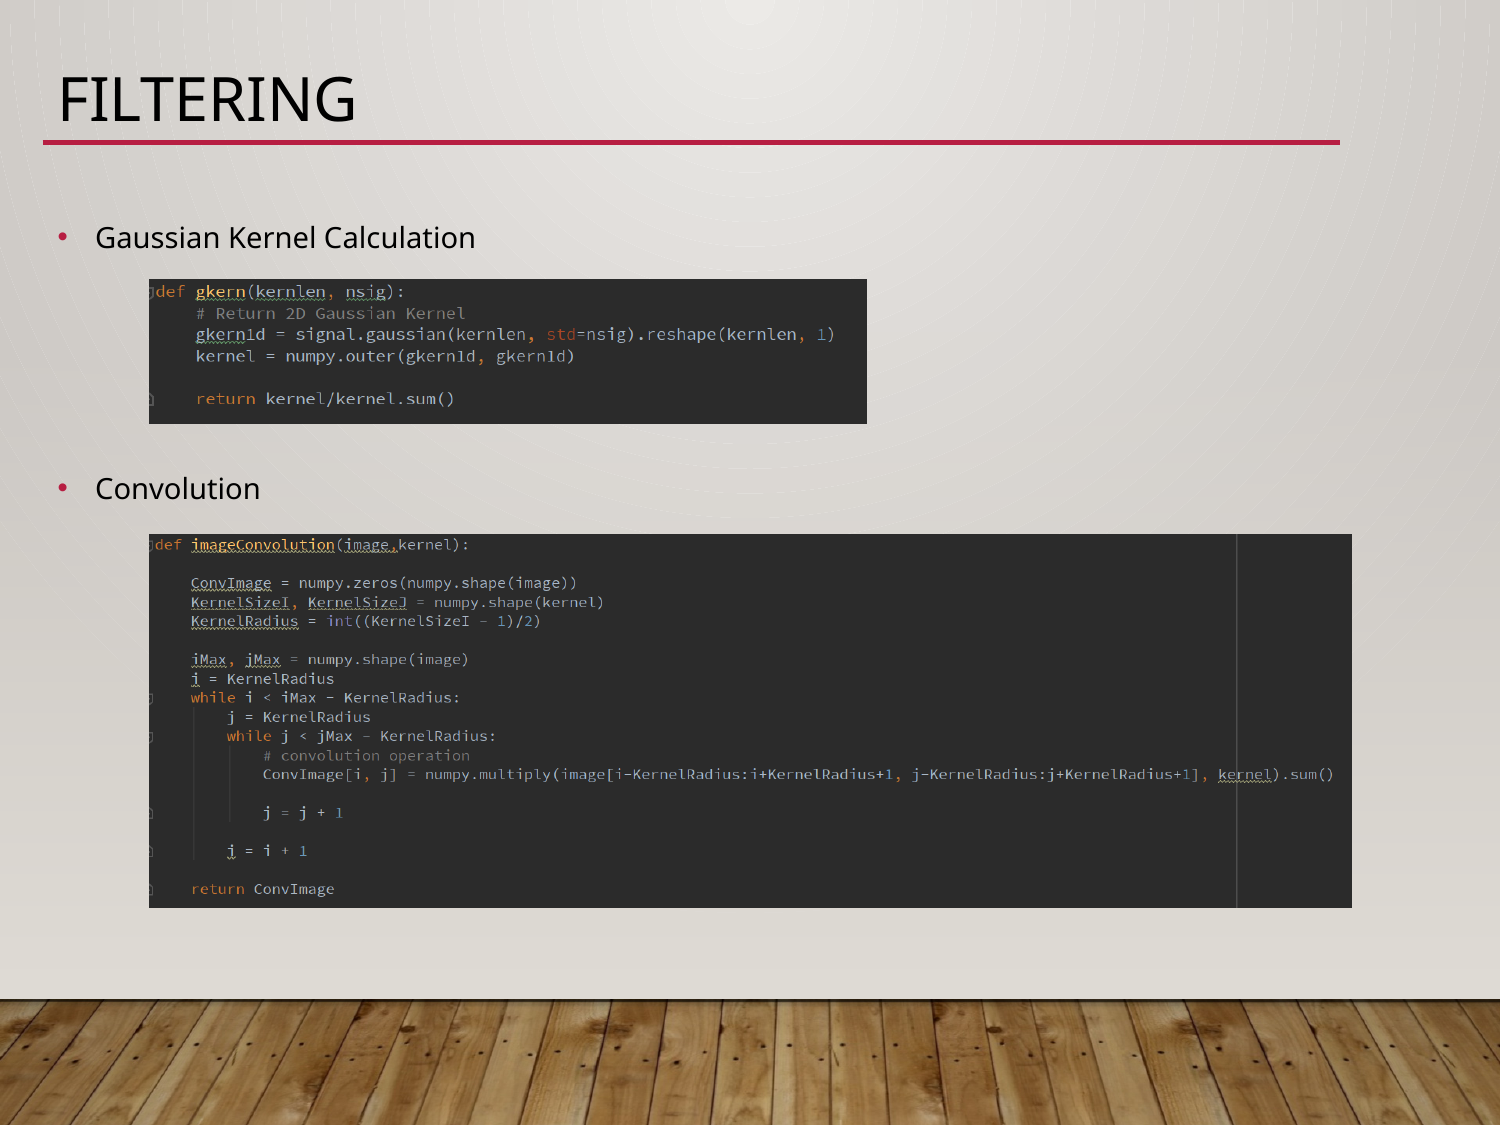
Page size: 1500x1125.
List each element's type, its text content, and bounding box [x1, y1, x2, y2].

picture [149, 533, 1353, 909]
picture [0, 999, 1500, 1125]
list Gaussian Kernel Calculation Convolution [42, 204, 1460, 897]
title Filtering [42, 60, 1341, 143]
picture [149, 279, 867, 425]
